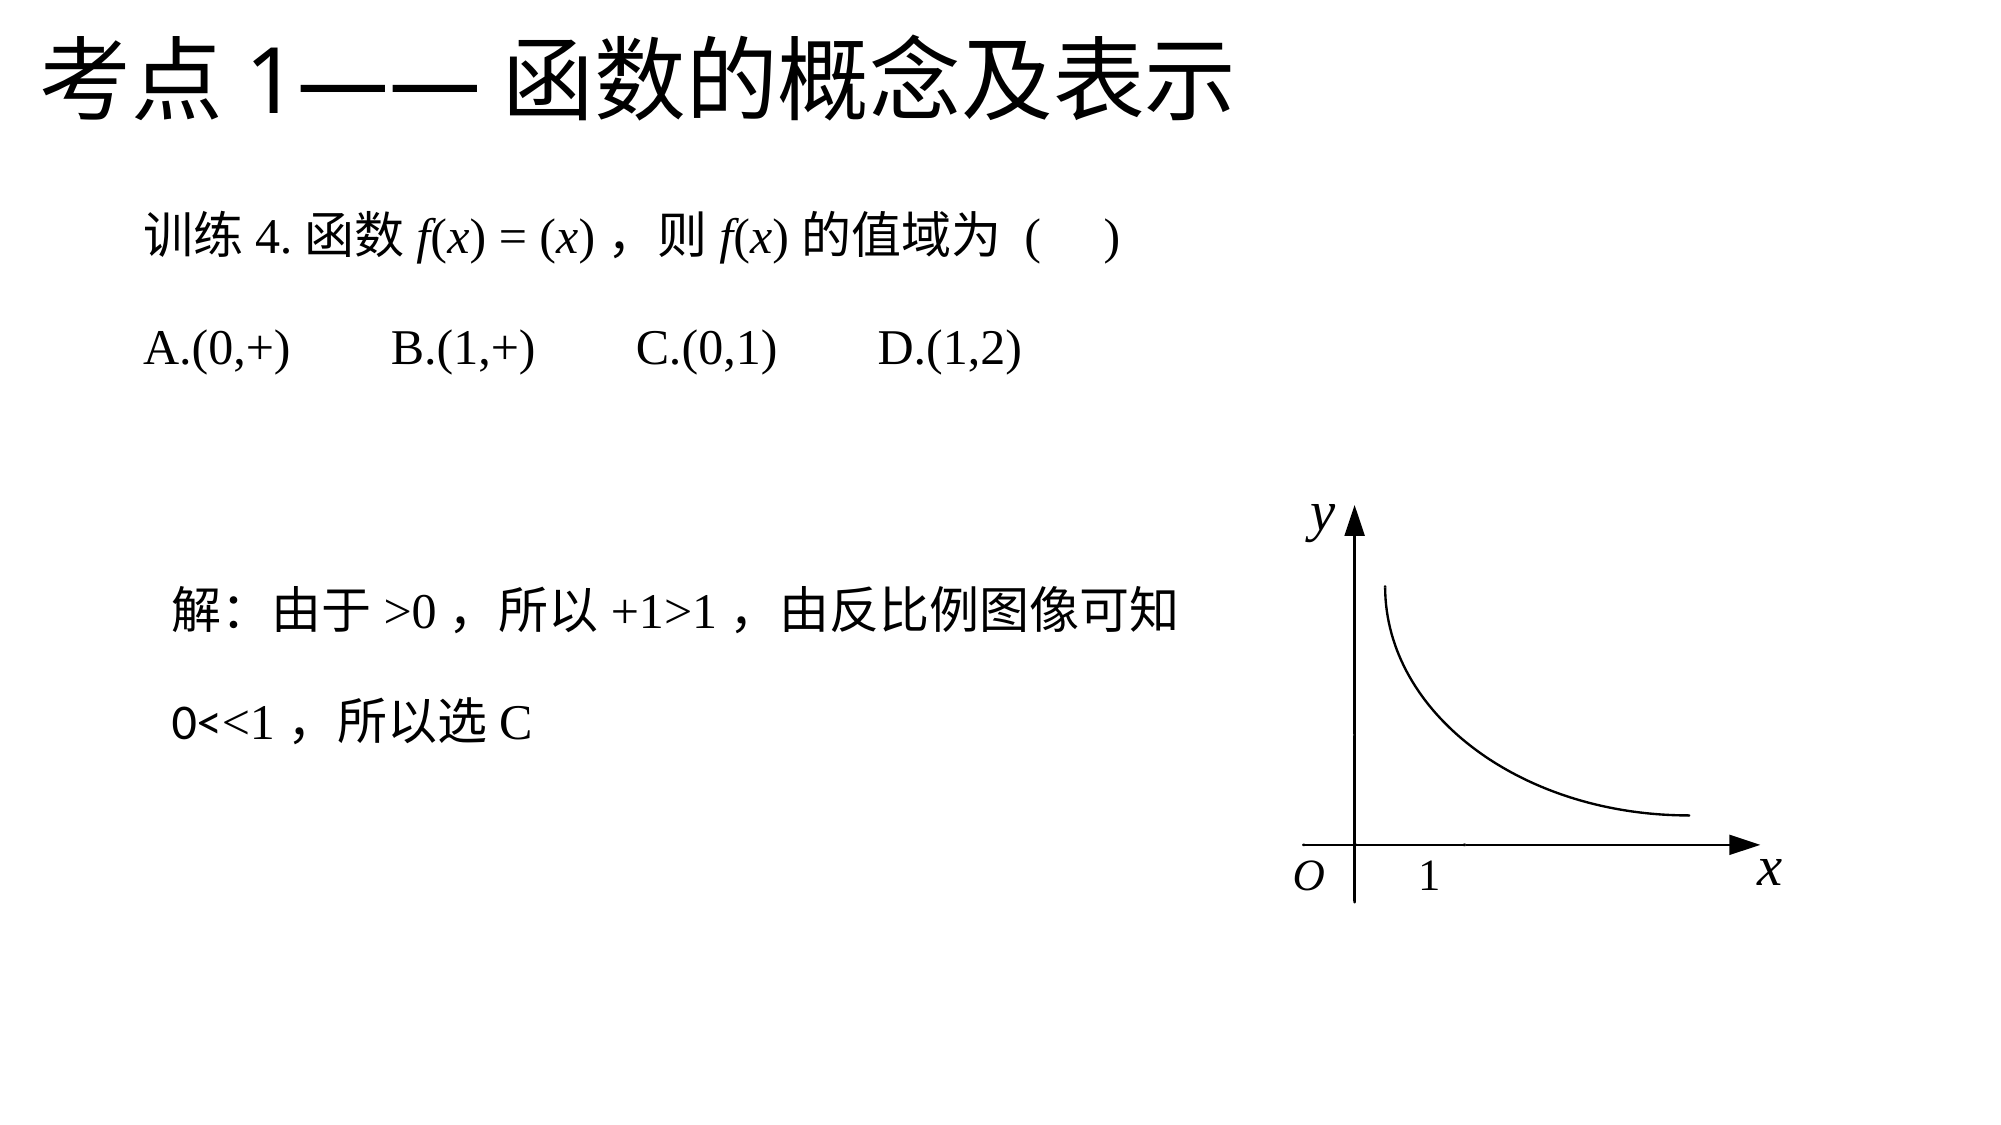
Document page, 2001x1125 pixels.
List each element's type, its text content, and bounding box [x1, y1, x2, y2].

text_box 考点1——函数的概念及表示 [24, 20, 1268, 142]
picture [1267, 461, 1812, 927]
